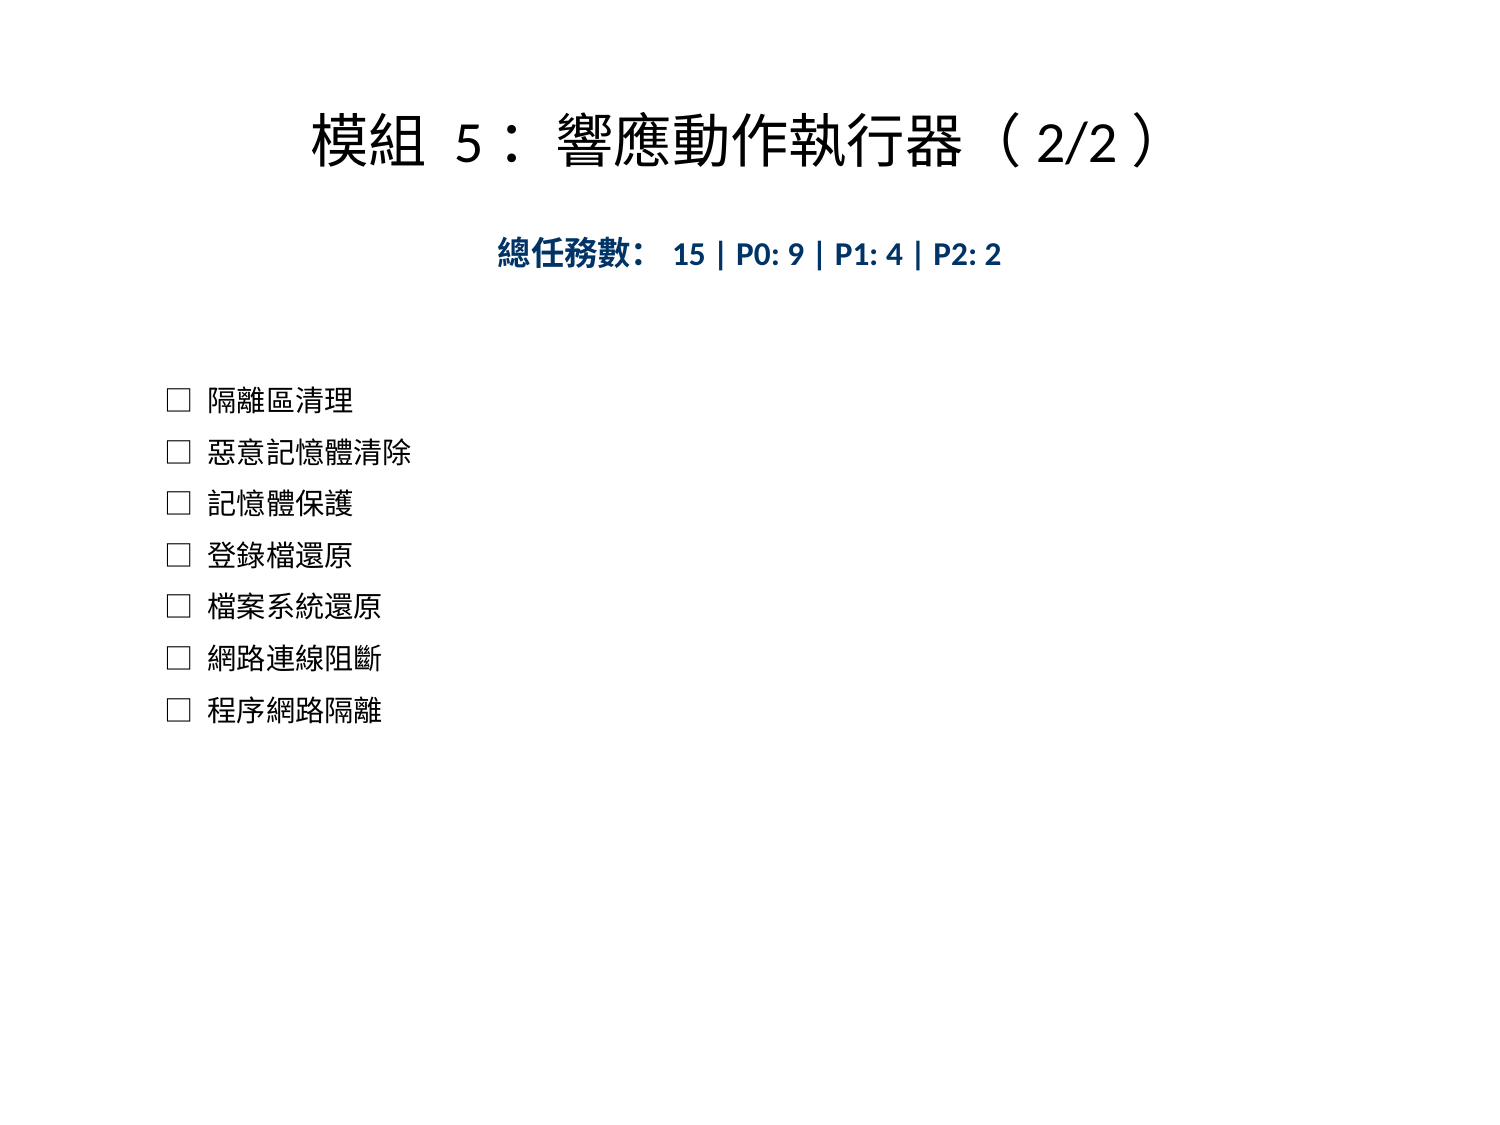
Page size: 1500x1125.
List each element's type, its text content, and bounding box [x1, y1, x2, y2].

title 模組 5：響應動作執行器（2/2） [75, 45, 1425, 233]
text_box □ 隔離區清理 □ 惡意記憶體清除 □ 記憶體保護 □ 登錄檔還原 □ 檔案系統還原 □ 網路連線阻斷 □ 程序網路隔離 [149, 374, 1350, 735]
text_box 總任務數：15 | P0: 9 | P1: 4 | P2: 2 [483, 224, 1017, 280]
